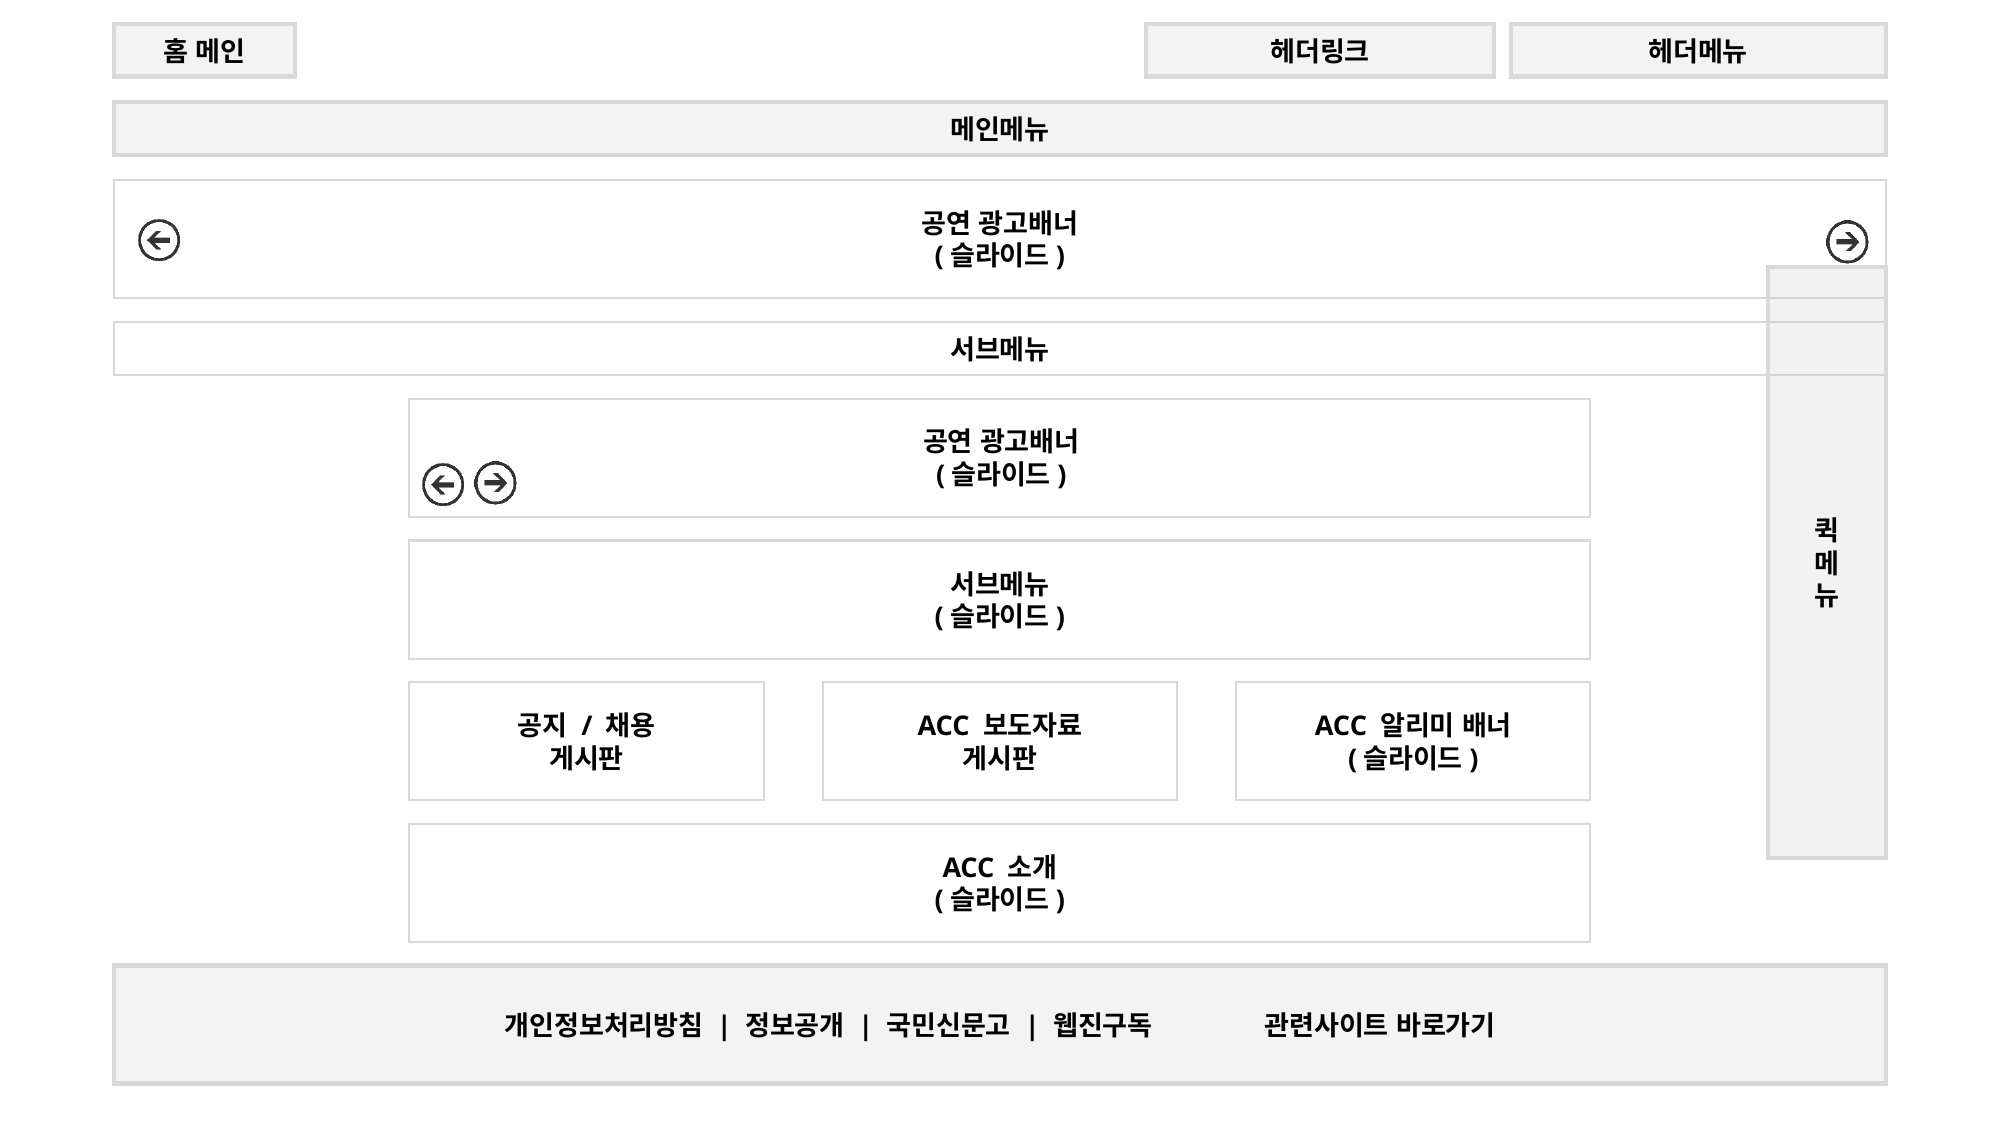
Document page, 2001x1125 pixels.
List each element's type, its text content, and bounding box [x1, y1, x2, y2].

text_box 헤더링크 [1145, 23, 1495, 78]
picture [1826, 220, 1870, 265]
text_box ACC 보도자료 게시판 [822, 681, 1178, 801]
text_box [408, 398, 1591, 518]
text_box 메인메뉴 [113, 101, 1887, 156]
text_box 공연 광고배너 (슬라이드) [879, 403, 1123, 512]
picture [420, 461, 464, 506]
text_box 서브메뉴 [113, 321, 1767, 376]
text_box 헤더메뉴 [1510, 23, 1887, 78]
text_box 개인정보처리방침 | 정보공개 | 국민신문고 | 웹진구독 관련사이트 바로가기 [113, 964, 1887, 1085]
text_box 공연 광고배너 (슬라이드) [113, 179, 1887, 299]
text_box ACC 소개 (슬라이드) [408, 823, 1591, 943]
text_box 서브메뉴 (슬라이드) [408, 539, 1591, 660]
text_box 퀵 메 뉴 [1767, 266, 1887, 859]
text_box ACC 알리미 배너 (슬라이드) [1235, 681, 1591, 801]
picture [474, 461, 518, 506]
text_box 홈 메인 [113, 23, 296, 78]
picture [135, 217, 180, 261]
text_box 공지 / 채용 게시판 [408, 681, 765, 801]
